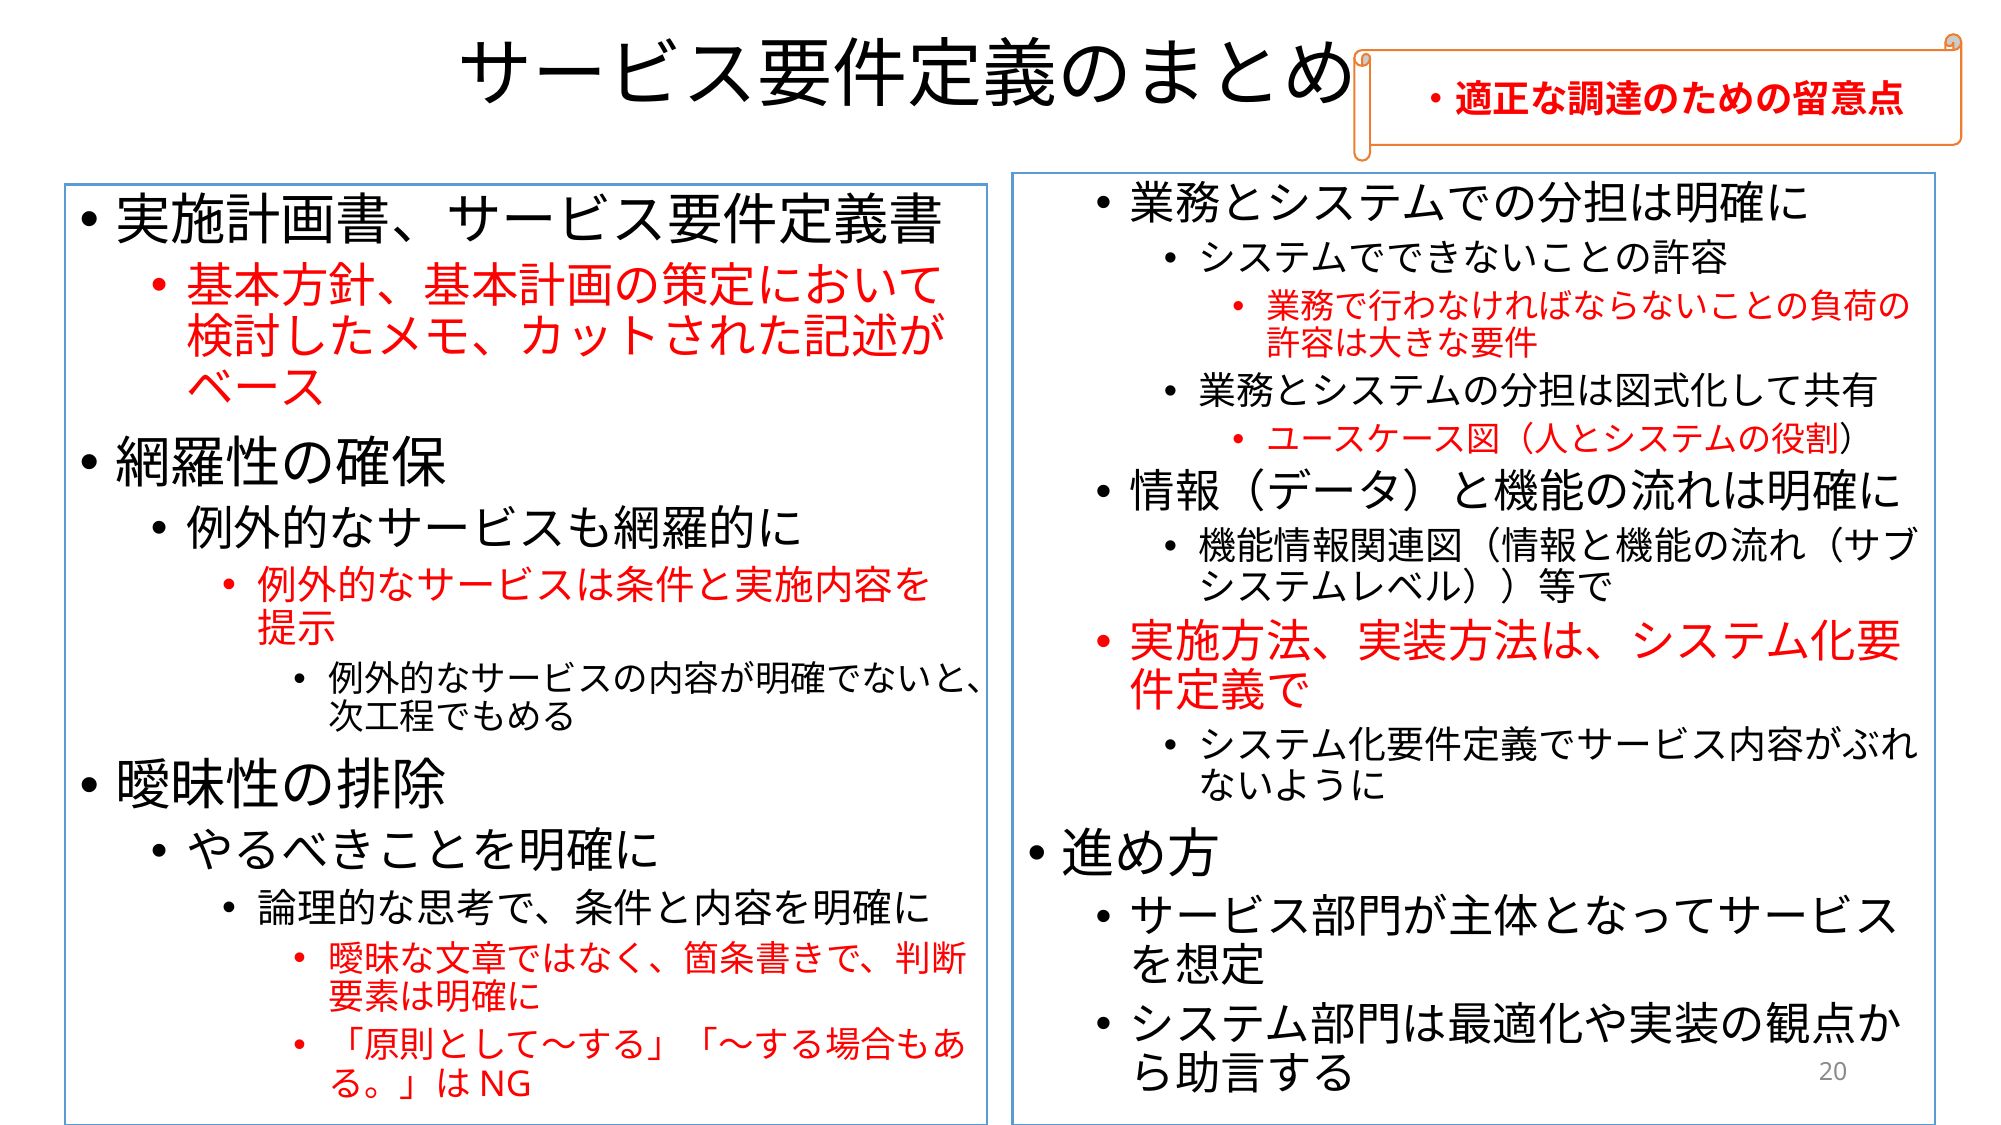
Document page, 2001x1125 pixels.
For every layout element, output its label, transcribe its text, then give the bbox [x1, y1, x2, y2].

slide_number 20 [1412, 1042, 1863, 1103]
footer [662, 1042, 1338, 1103]
title サービス要件定義のまとめ [65, 0, 1750, 153]
text_box ・適正な調達のための留意点 [1353, 33, 1963, 162]
list 業務とシステムでの分担は明確に システムでできないことの許容 業務で行わなければならないことの負荷の許容は大きな要件 業務とシステムの分担は図式化して共有 ユースケース図（人とシステムの役割） 情報（データ）と機能の流れは明確に 機能情報関連図（情報と機能の流れ（サブシステムレベル））等で 実施方法、実装方法は、システム化要件定義で システム化要件定義でサービス内容がぶれないように 進め方 サービス部門が主体となってサービスを想定 システム部門は最適化や実装の観点から助言する [1011, 172, 1936, 1125]
list 実施計画書、サービス要件定義書 基本方針、基本計画の策定において検討したメモ、カットされた記述がベース 網羅性の確保 例外的なサービスも網羅的に 例外的なサービスは条件と実施内容を提示 例外的なサービスの内容が明確でないと、次工程でもめる 曖昧性の排除 やるべきことを明確に 論理的な思考で、条件と内容を明確に 曖昧な文章ではなく、箇条書きで、判断要素は明確に 「原則として～する」「～する場合もある。」はNG [64, 183, 988, 1125]
